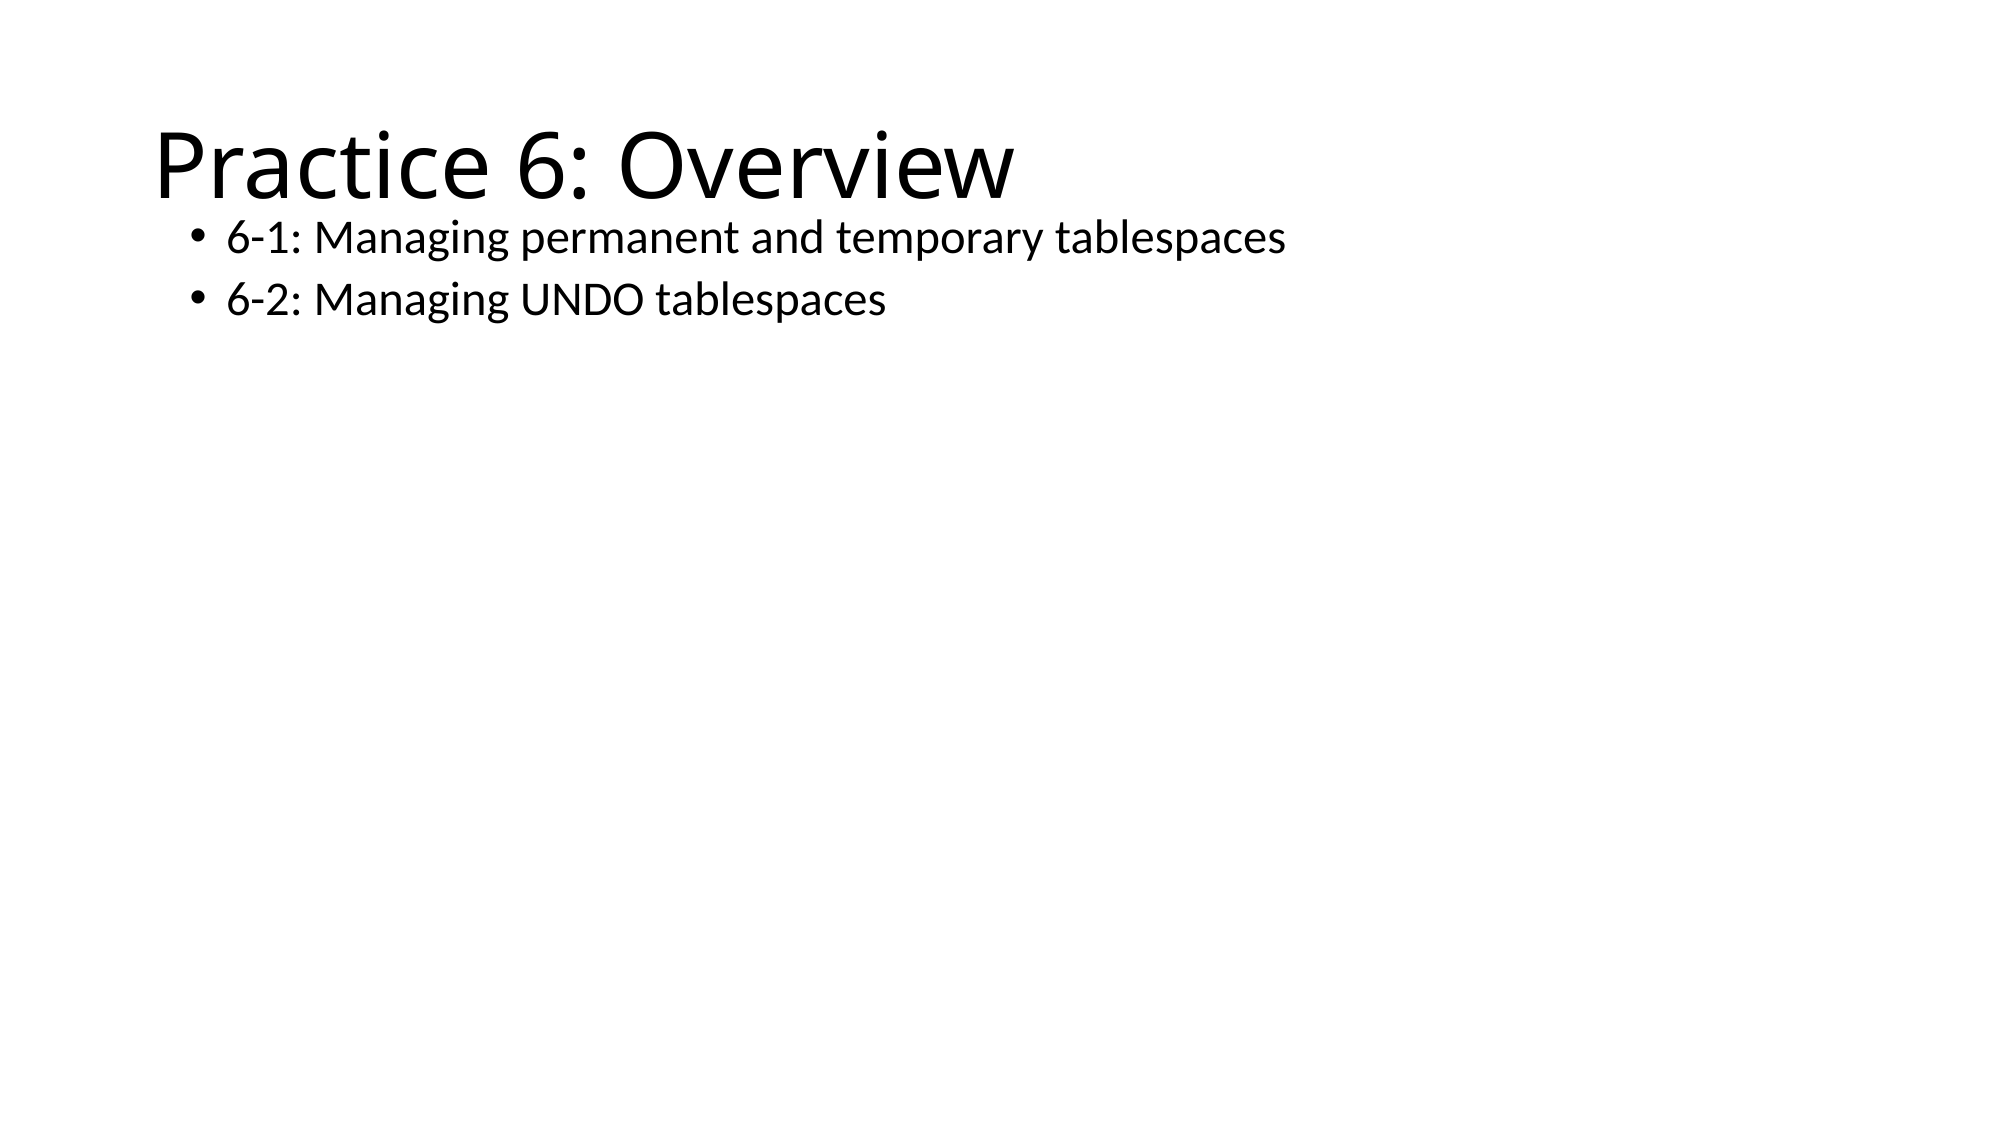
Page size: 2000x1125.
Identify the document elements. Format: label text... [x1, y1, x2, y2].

list 6-1: Managing permanent and temporary tablespaces 6-2: Managing UNDO tablespaces [102, 203, 1898, 335]
title Practice 6: Overview [137, 59, 1862, 203]
